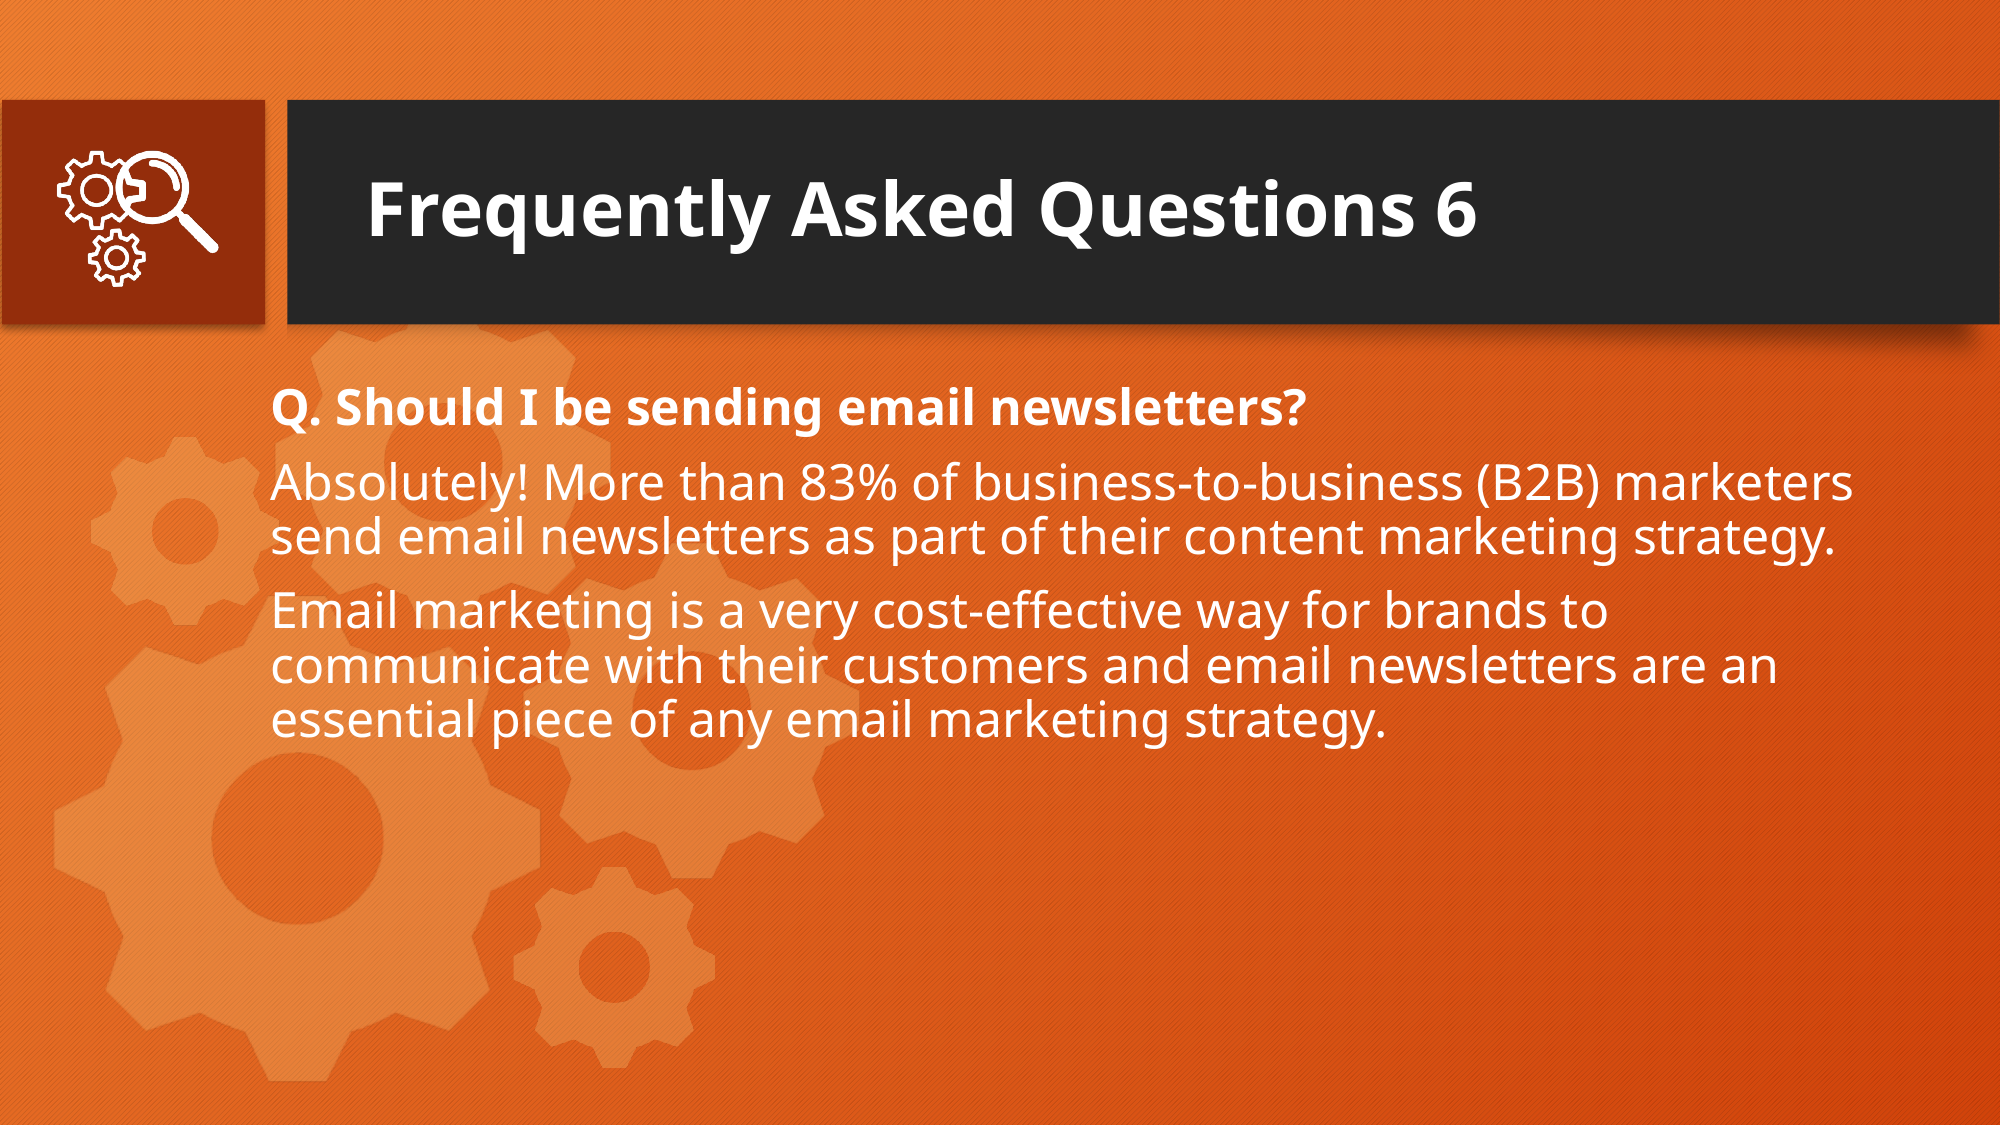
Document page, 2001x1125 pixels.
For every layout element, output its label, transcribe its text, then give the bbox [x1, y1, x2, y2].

picture [11, 100, 2000, 1109]
list Q. Should I be sending email newsletters? Absolutely! More than 83% of business-to-business (B2B) marketers send email newsletters as part of their content marketing strategy. Email marketing is a very cost-effective way for brands to communicate with their customers and email newsletters are an essential piece of any email marketing strategy. [255, 374, 1928, 1078]
title Frequently Asked Questions 6 [350, 123, 1928, 301]
